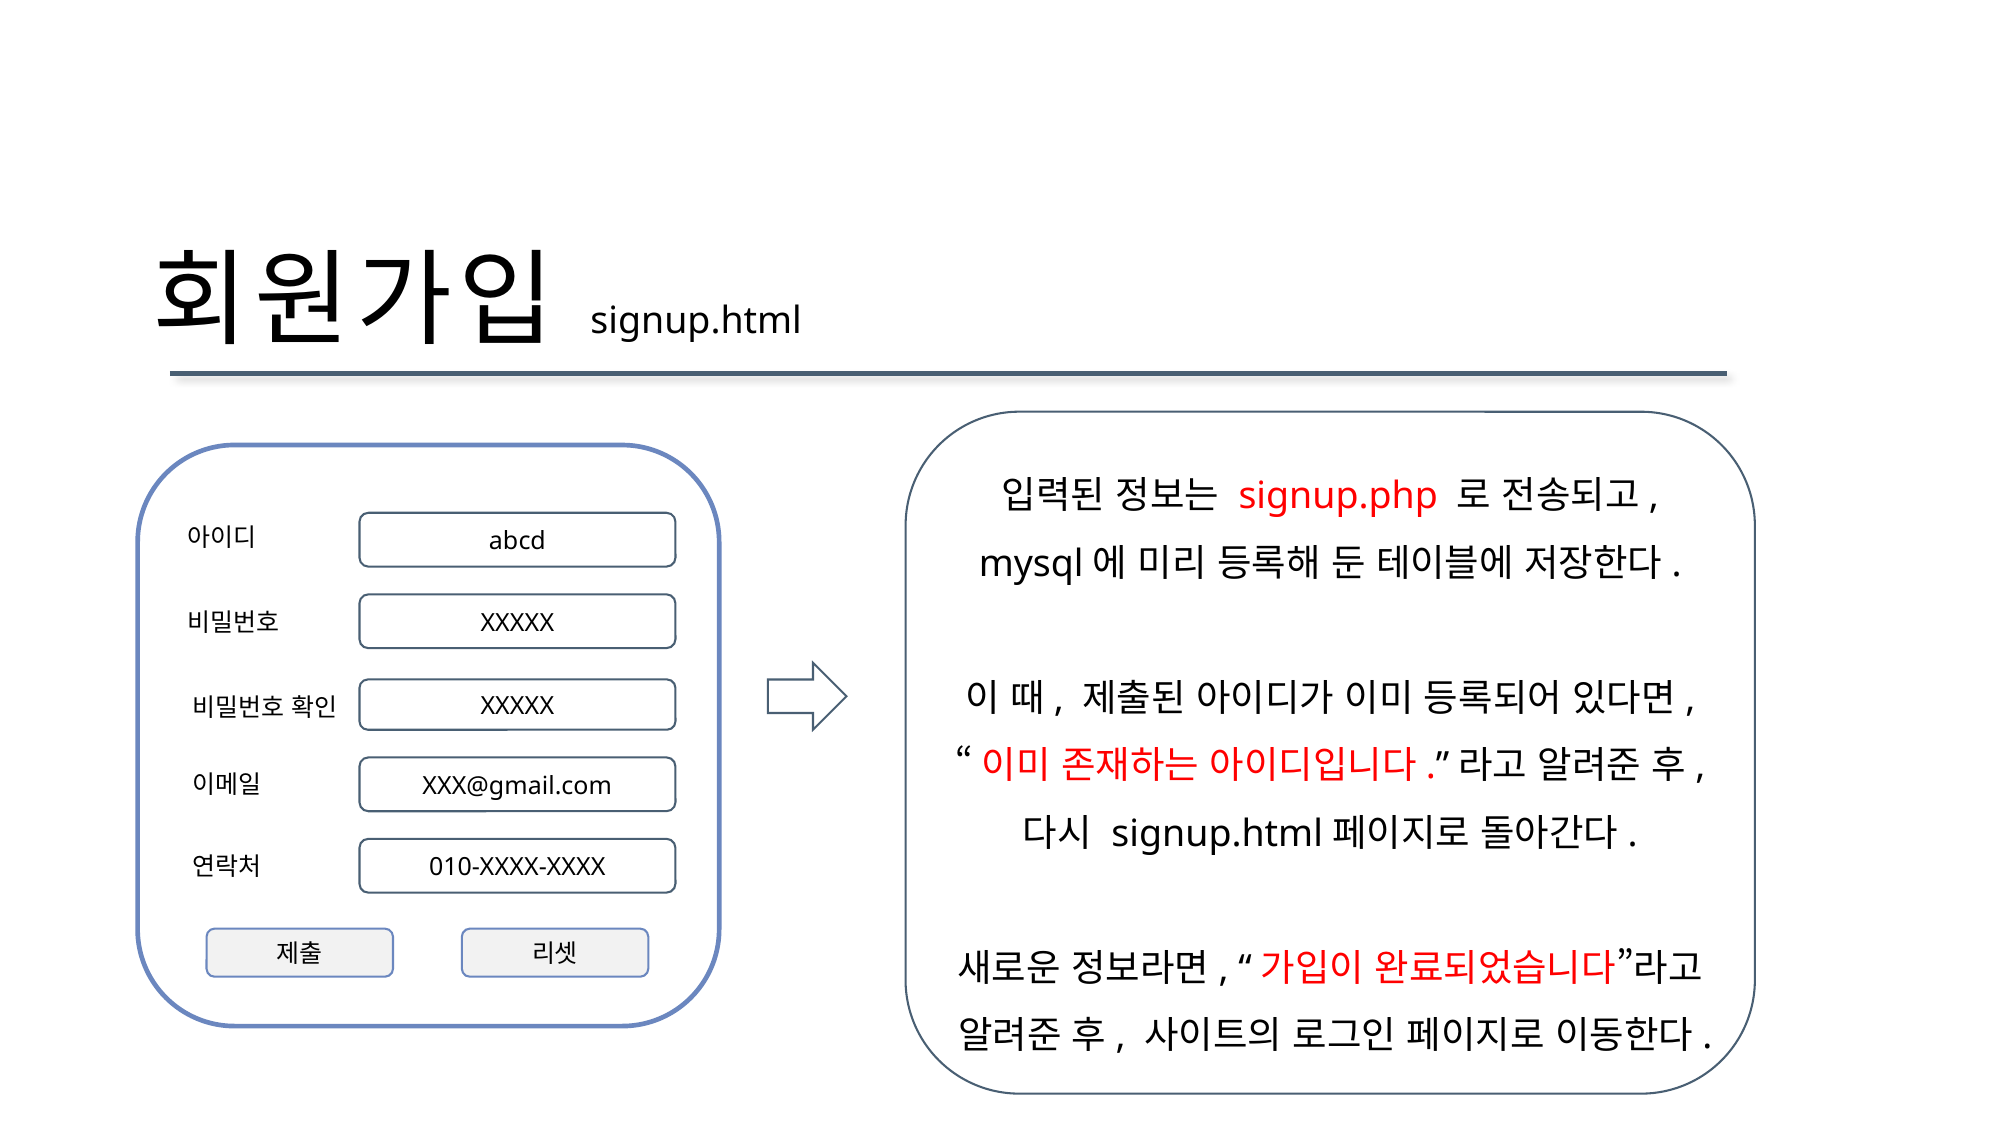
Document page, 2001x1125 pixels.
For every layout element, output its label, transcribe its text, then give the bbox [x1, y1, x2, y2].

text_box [137, 445, 720, 1027]
text_box [766, 660, 848, 733]
text_box 입력된 정보는 signup.php 로 전송되고, mysql에 미리 등록해 둔 테이블에 저장한다. 이 때, 제출된 아이디가 이미 등록되어 있다면, “이미 존재하는 아이디입니다.”라고 알려준 후, 다시 signup.html페이지로 돌아간다. 새로운 정보라면, “가입이 완료되었습니다”라고 알려준 후, 사이트의 로그인 페이지로 이동한다. [904, 410, 1756, 1095]
text_box signup.html [575, 289, 842, 349]
text_box 회원가입 [137, 194, 923, 412]
